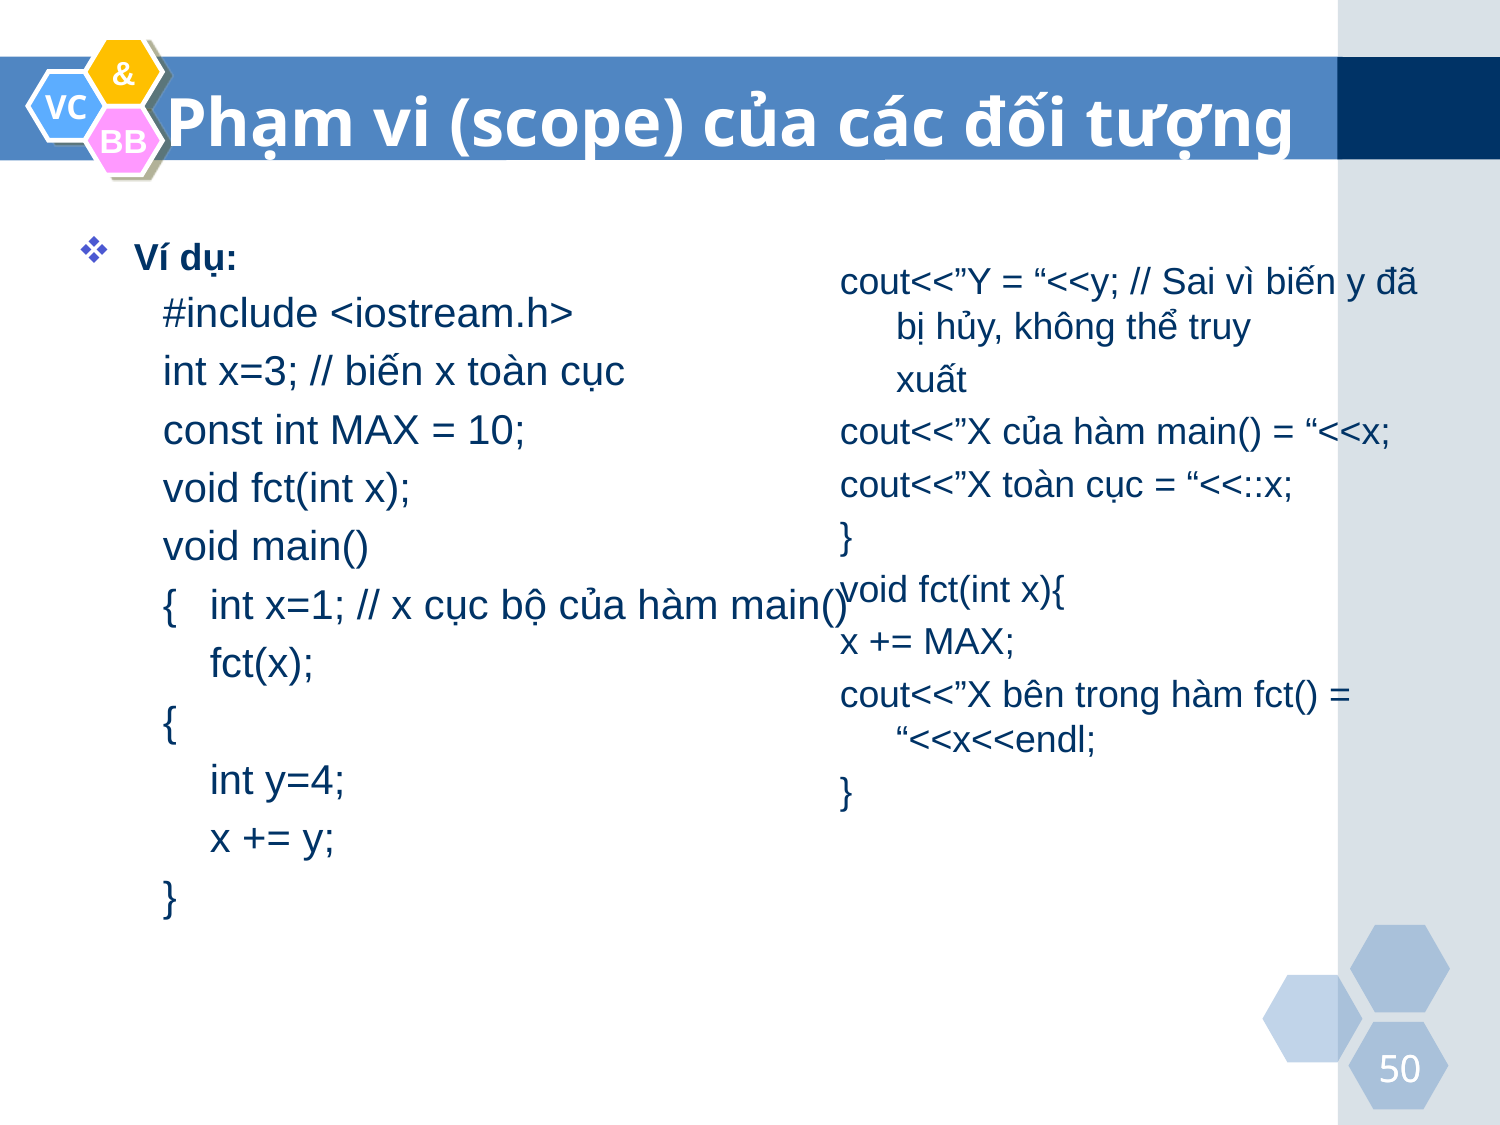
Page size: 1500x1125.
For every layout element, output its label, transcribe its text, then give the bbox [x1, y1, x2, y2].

title Phạm vi (scope) của các đối tượng [150, 0, 1500, 240]
text_box cout<<”Y = “<<y; // Sai vì biến y đã bị hủy, không thể truy xuất cout<<”X của hàm main() = “<<x; cout<<”X toàn cục = “<<::x; } void fct(int x){ x += MAX; cout<<”X bên trong hàm fct() = “<<x<<endl; } [824, 249, 1438, 975]
list Ví dụ: #include <iostream.h> int x=3; // biến x toàn cục const int MAX = 10; void fct(int x); void main() { int x=1; // x cục bộ của hàm main() fct(x); { int y=4; x += y; } [62, 224, 1413, 950]
